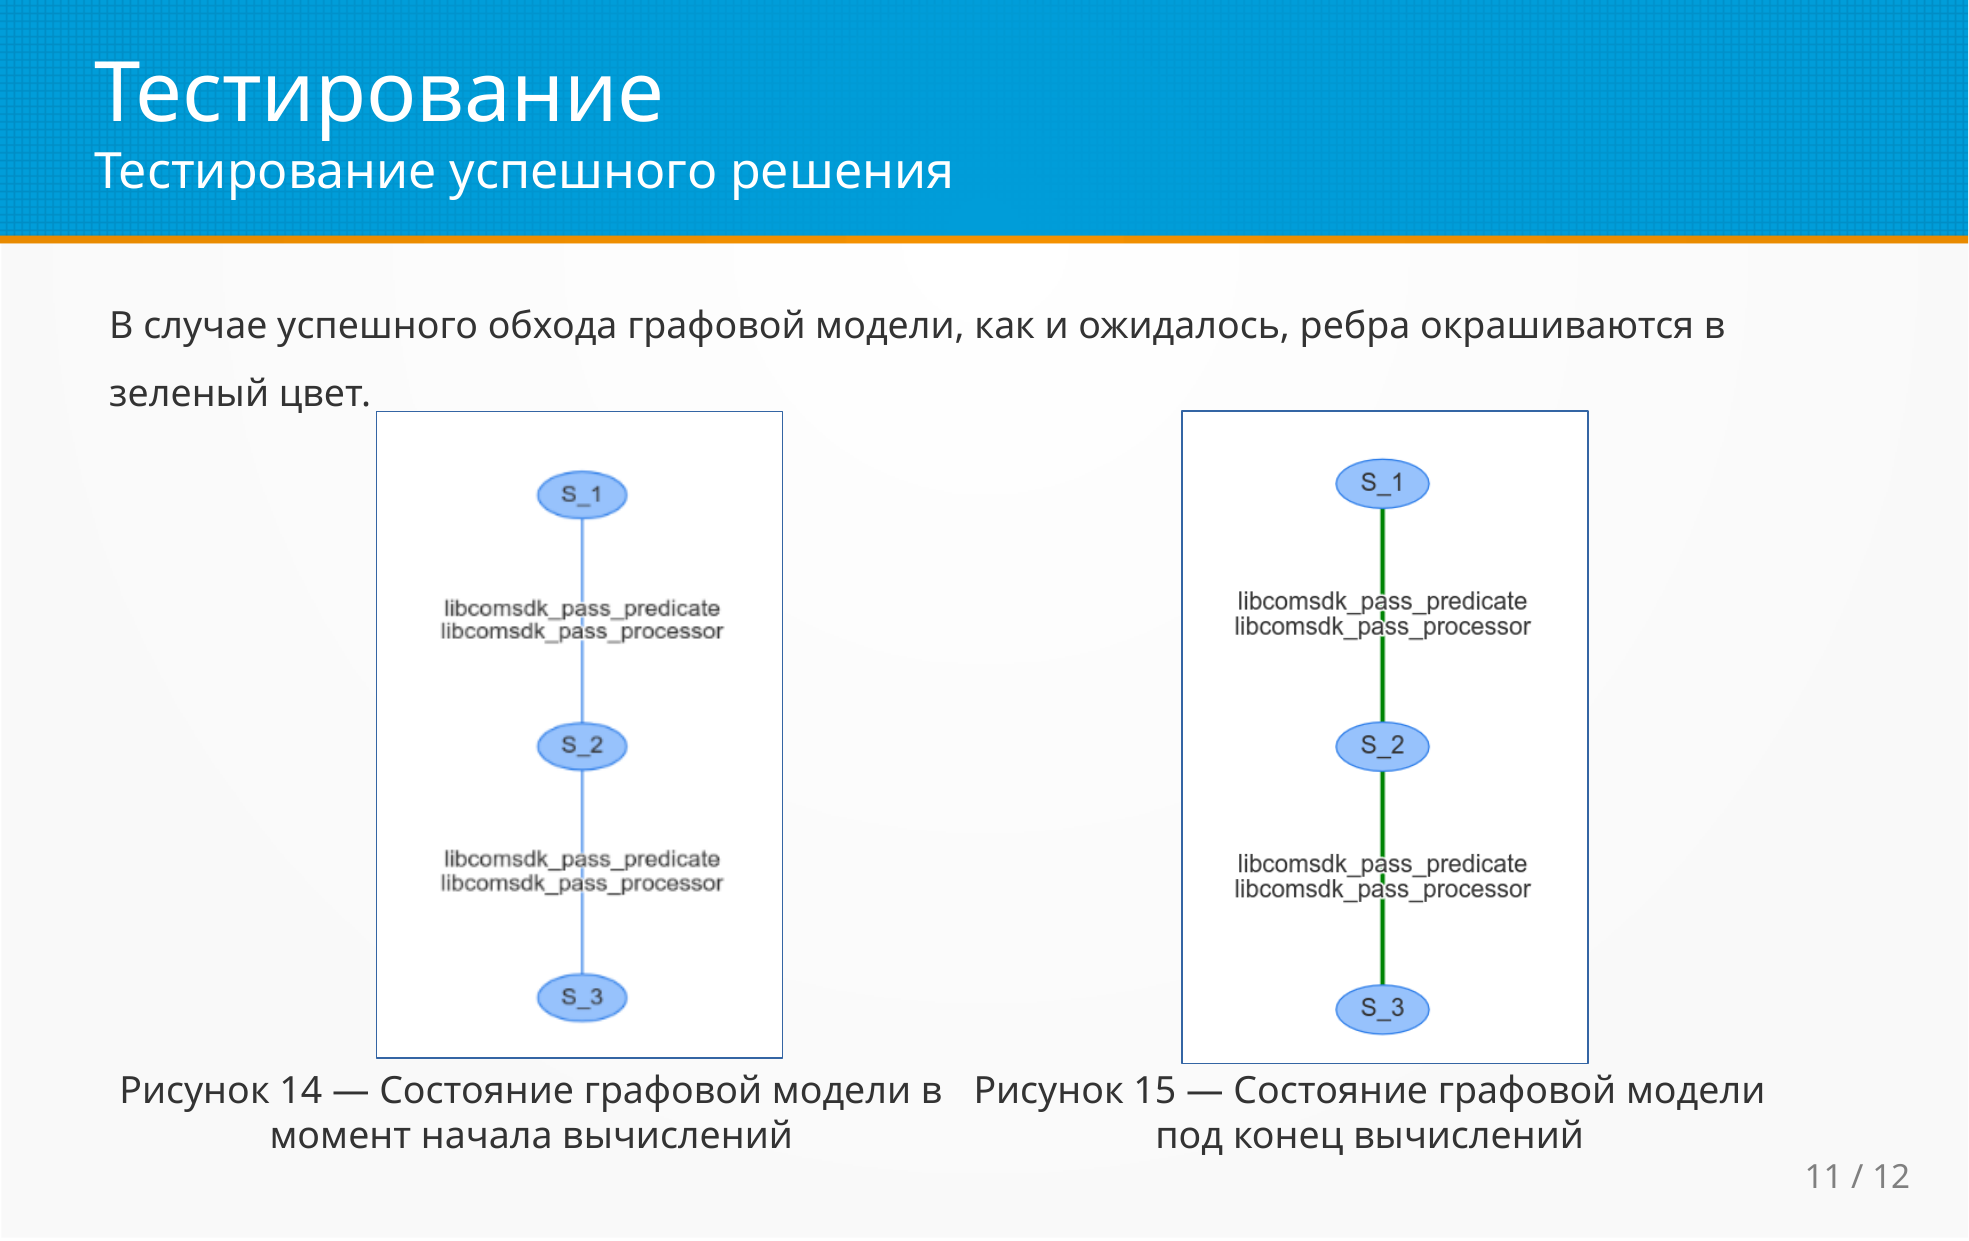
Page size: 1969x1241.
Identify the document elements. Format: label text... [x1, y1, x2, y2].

text_box 11 / 12 [1511, 1147, 1925, 1205]
text_box Тестирование Тестирование успешного решения [94, 0, 1866, 236]
text_box В случае успешного обхода графовой модели, как и ожидалось, ребра окрашиваются в зеленый цвет. [94, 271, 1878, 413]
picture [0, 236, 1969, 1241]
text_box Рисунок 15 — Состояние графовой модели под конец вычислений [933, 1058, 1807, 1158]
text_box Рисунок 14 — Состояние графовой модели в момент начала вычислений [94, 1058, 933, 1158]
